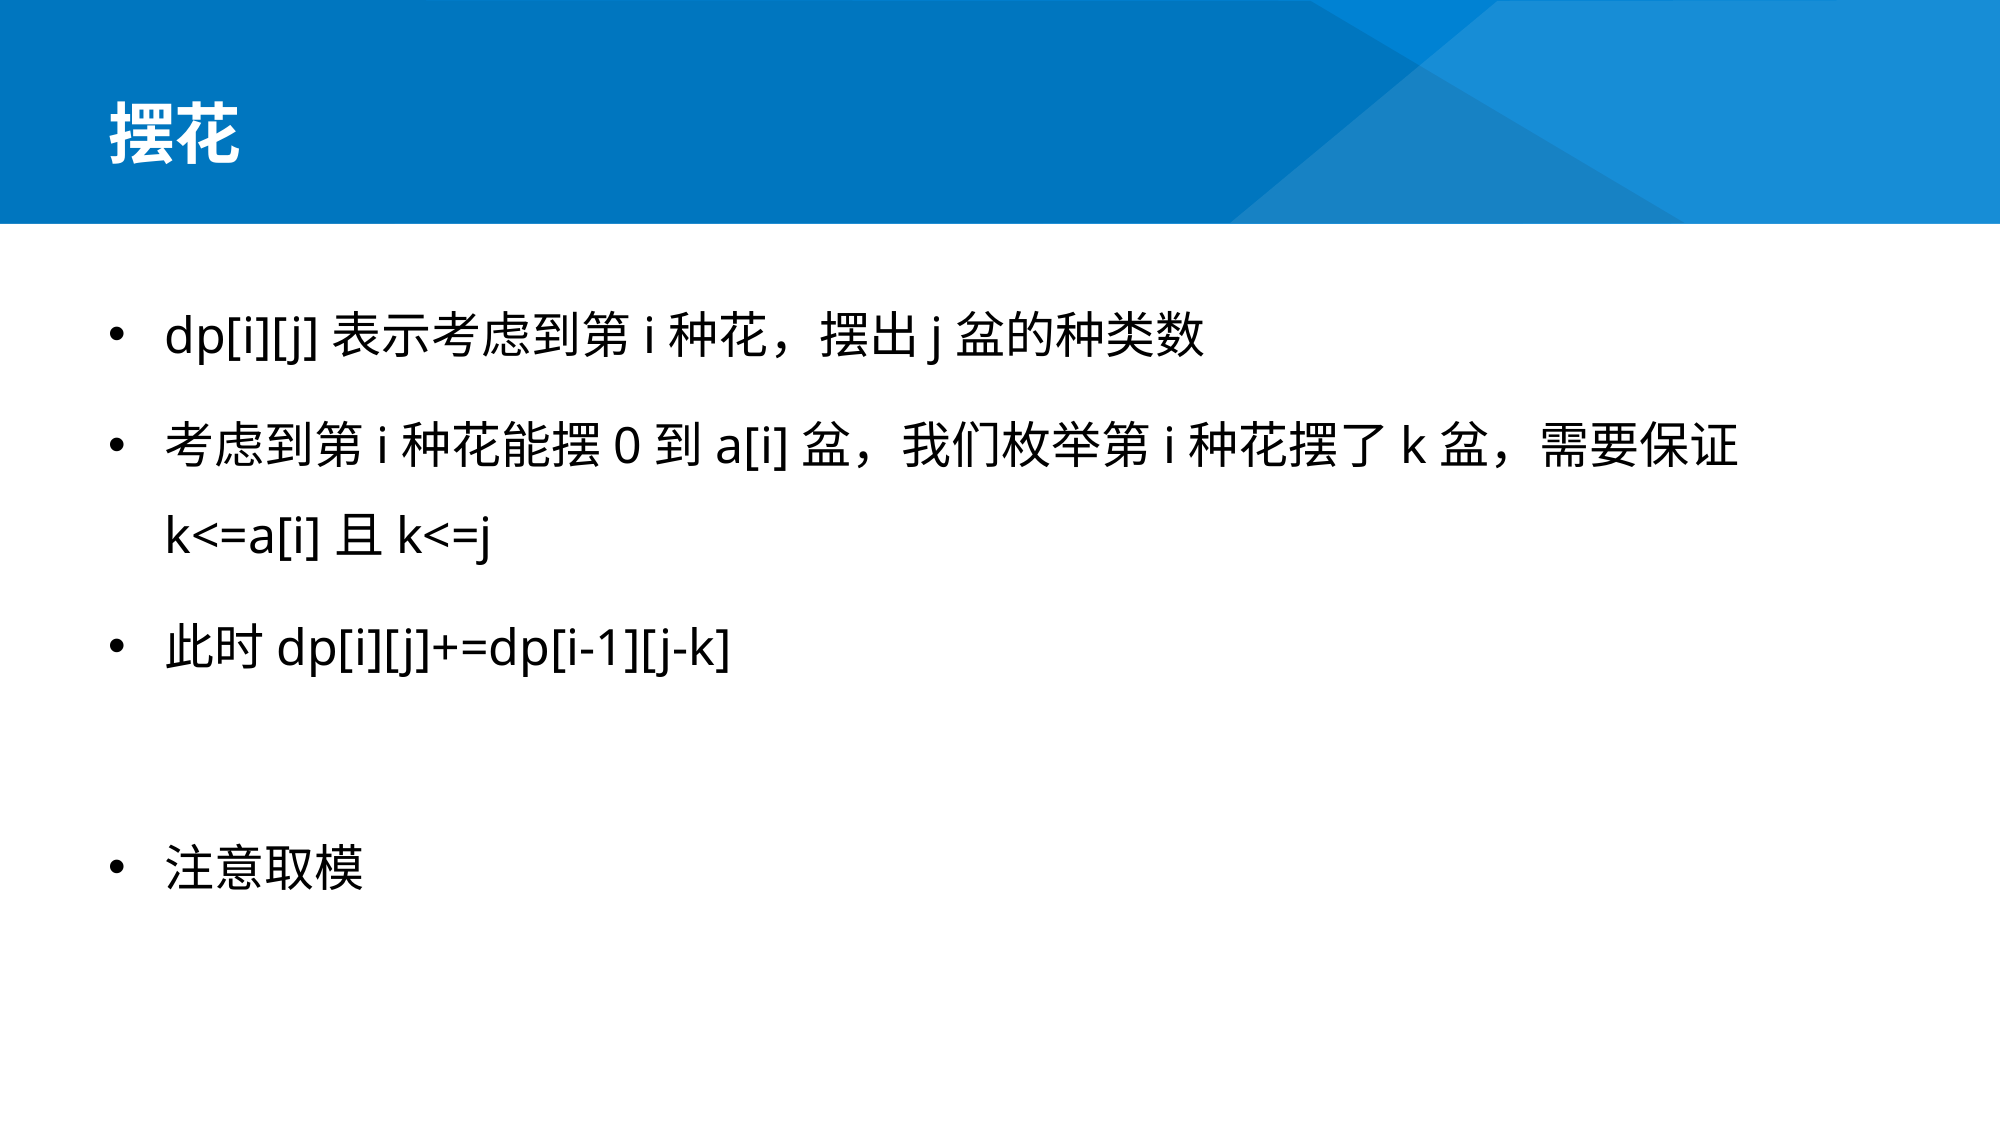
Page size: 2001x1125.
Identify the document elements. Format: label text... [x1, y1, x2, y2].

list 摆花 [93, 93, 1907, 186]
list dp[i][j]表示考虑到第i种花，摆出j盆的种类数 考虑到第i种花能摆0到a[i]盆，我们枚举第i种花摆了k盆，需要保证k<=a[i]且k<=j 此时dp[i][j]+=dp[i-1][j-k] 注意取模 [93, 265, 1907, 1031]
